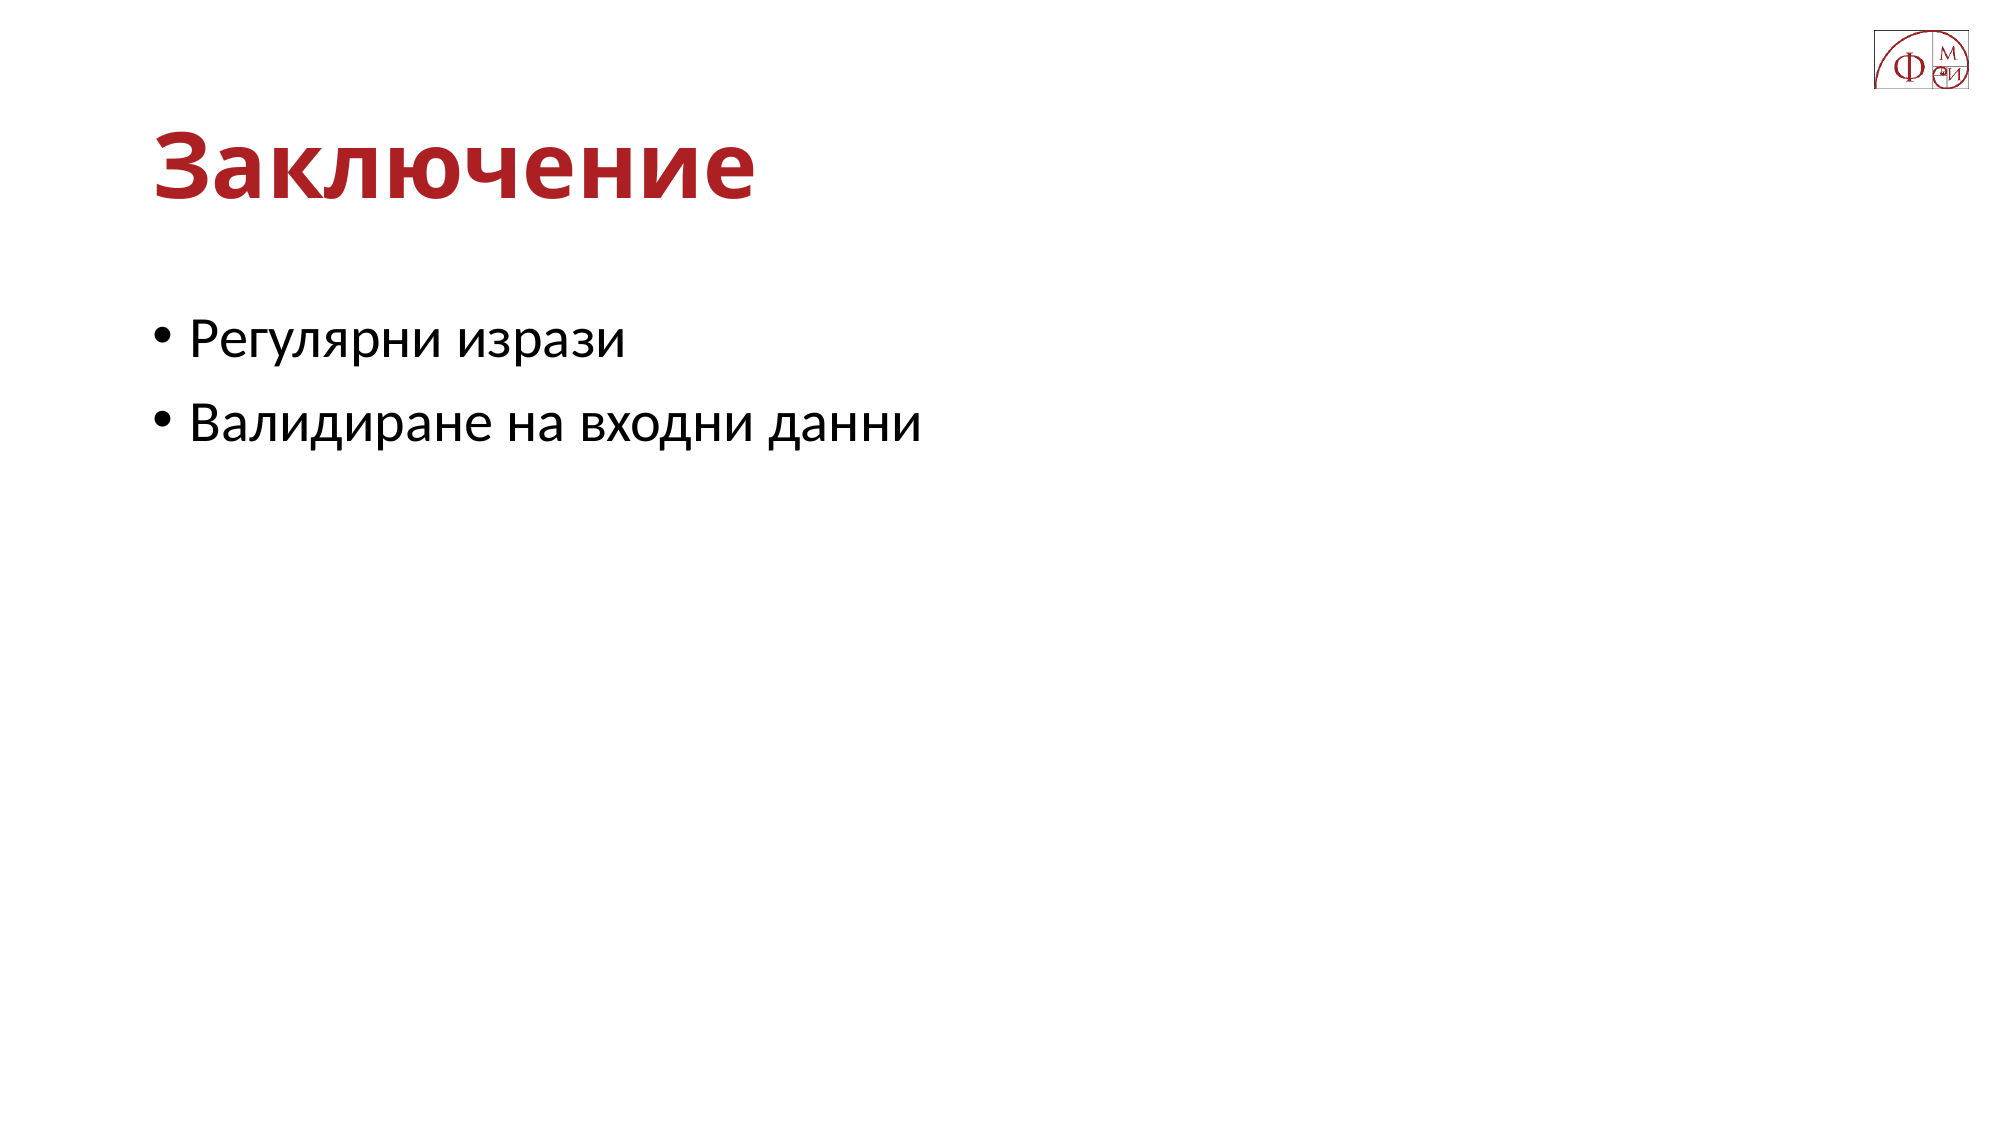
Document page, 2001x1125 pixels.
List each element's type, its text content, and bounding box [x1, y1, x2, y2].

title Заключение [137, 59, 1863, 278]
picture [1874, 30, 1969, 89]
list Регулярни изрази Валидиране на входни данни [137, 299, 1863, 1014]
